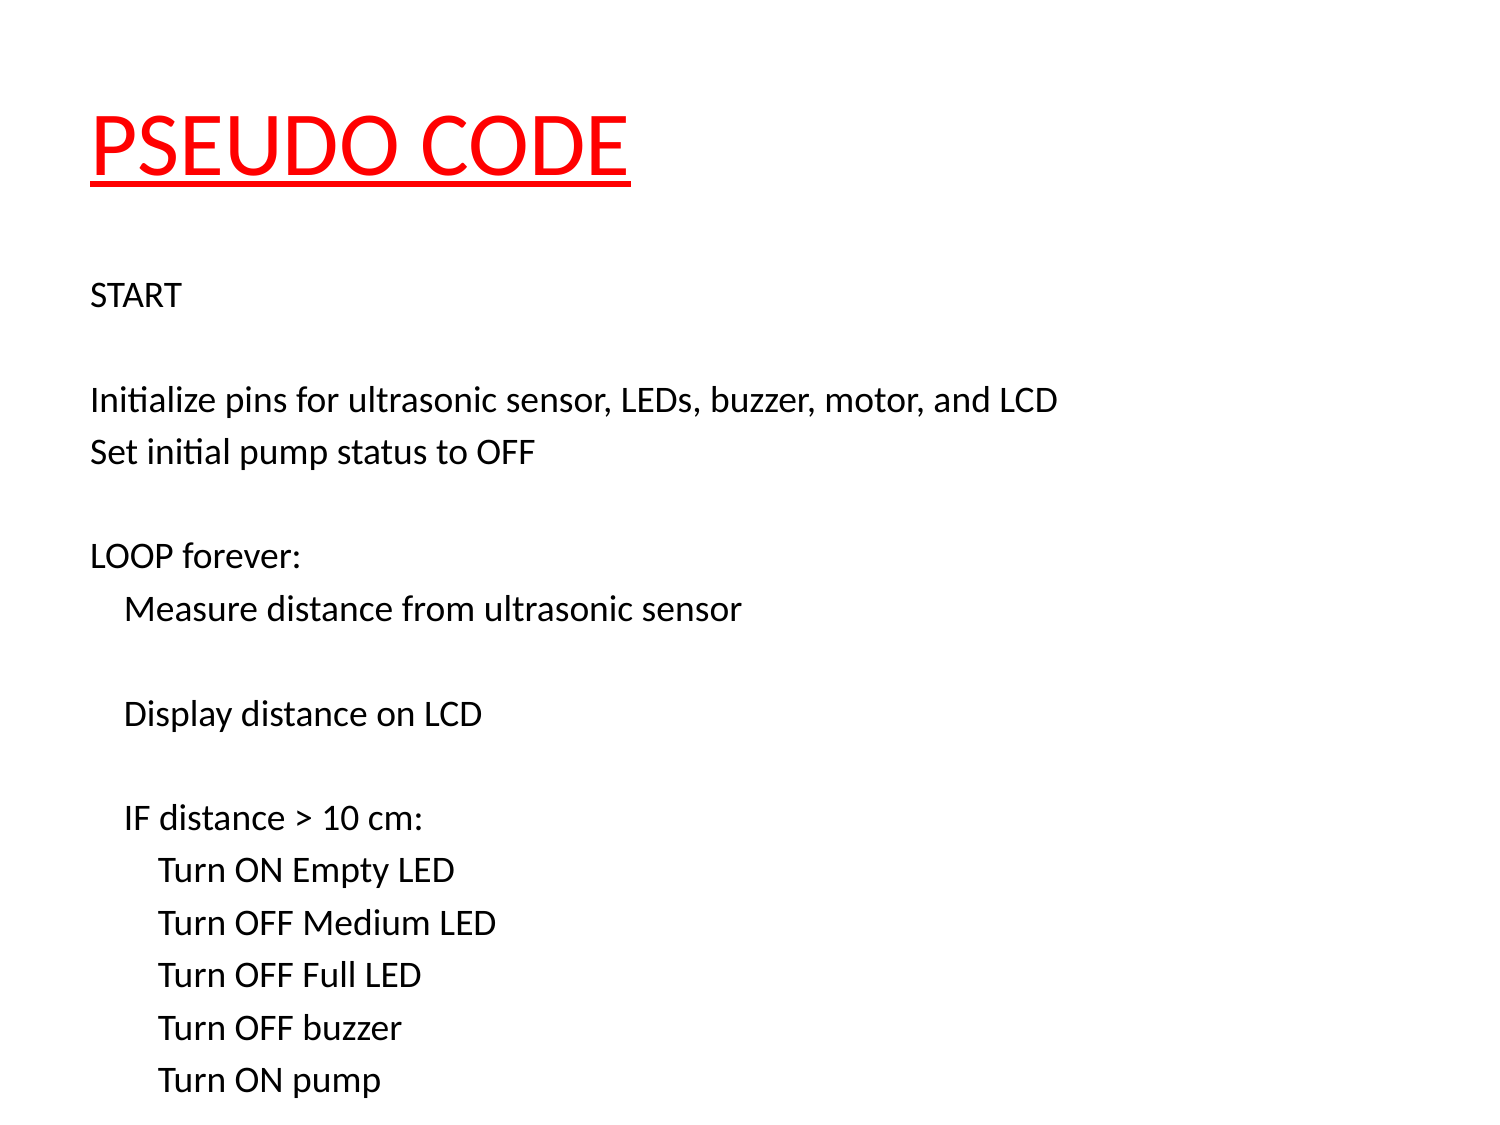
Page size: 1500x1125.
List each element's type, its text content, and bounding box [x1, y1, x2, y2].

list START Initialize pins for ultrasonic sensor, LEDs, buzzer, motor, and LCD Set initial pump status to OFF LOOP forever: Measure distance from ultrasonic sensor Display distance on LCD IF distance > 10 cm: Turn ON Empty LED Turn OFF Medium LED Turn OFF Full LED Turn OFF buzzer Turn ON pump [75, 262, 1425, 1125]
title PSEUDO CODE [75, 45, 1425, 233]
